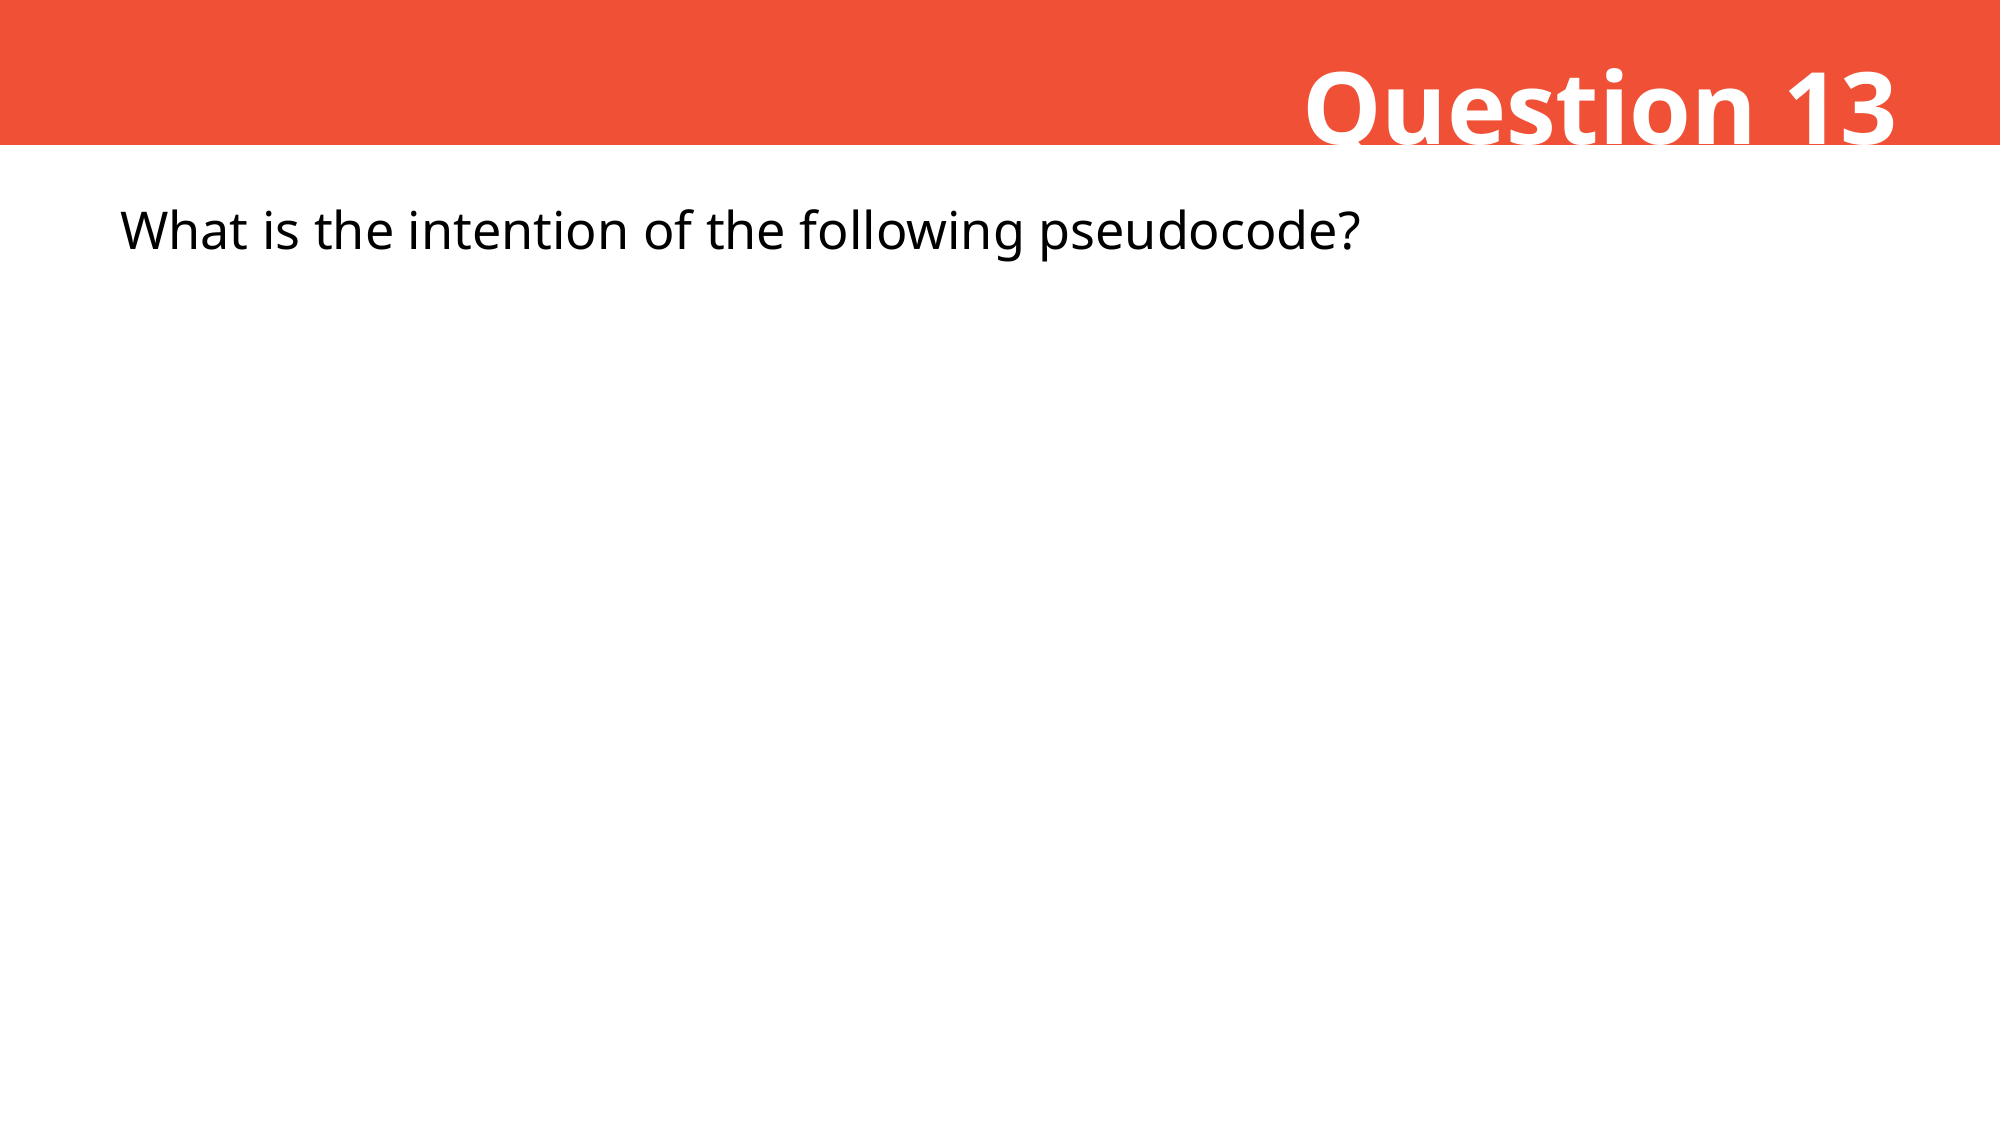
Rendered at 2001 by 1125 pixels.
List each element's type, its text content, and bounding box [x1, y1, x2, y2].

text_box What is the intention of the following pseudocode? [105, 189, 1895, 267]
text_box Question 13 [638, 37, 1914, 173]
text_box [0, 0, 2000, 147]
